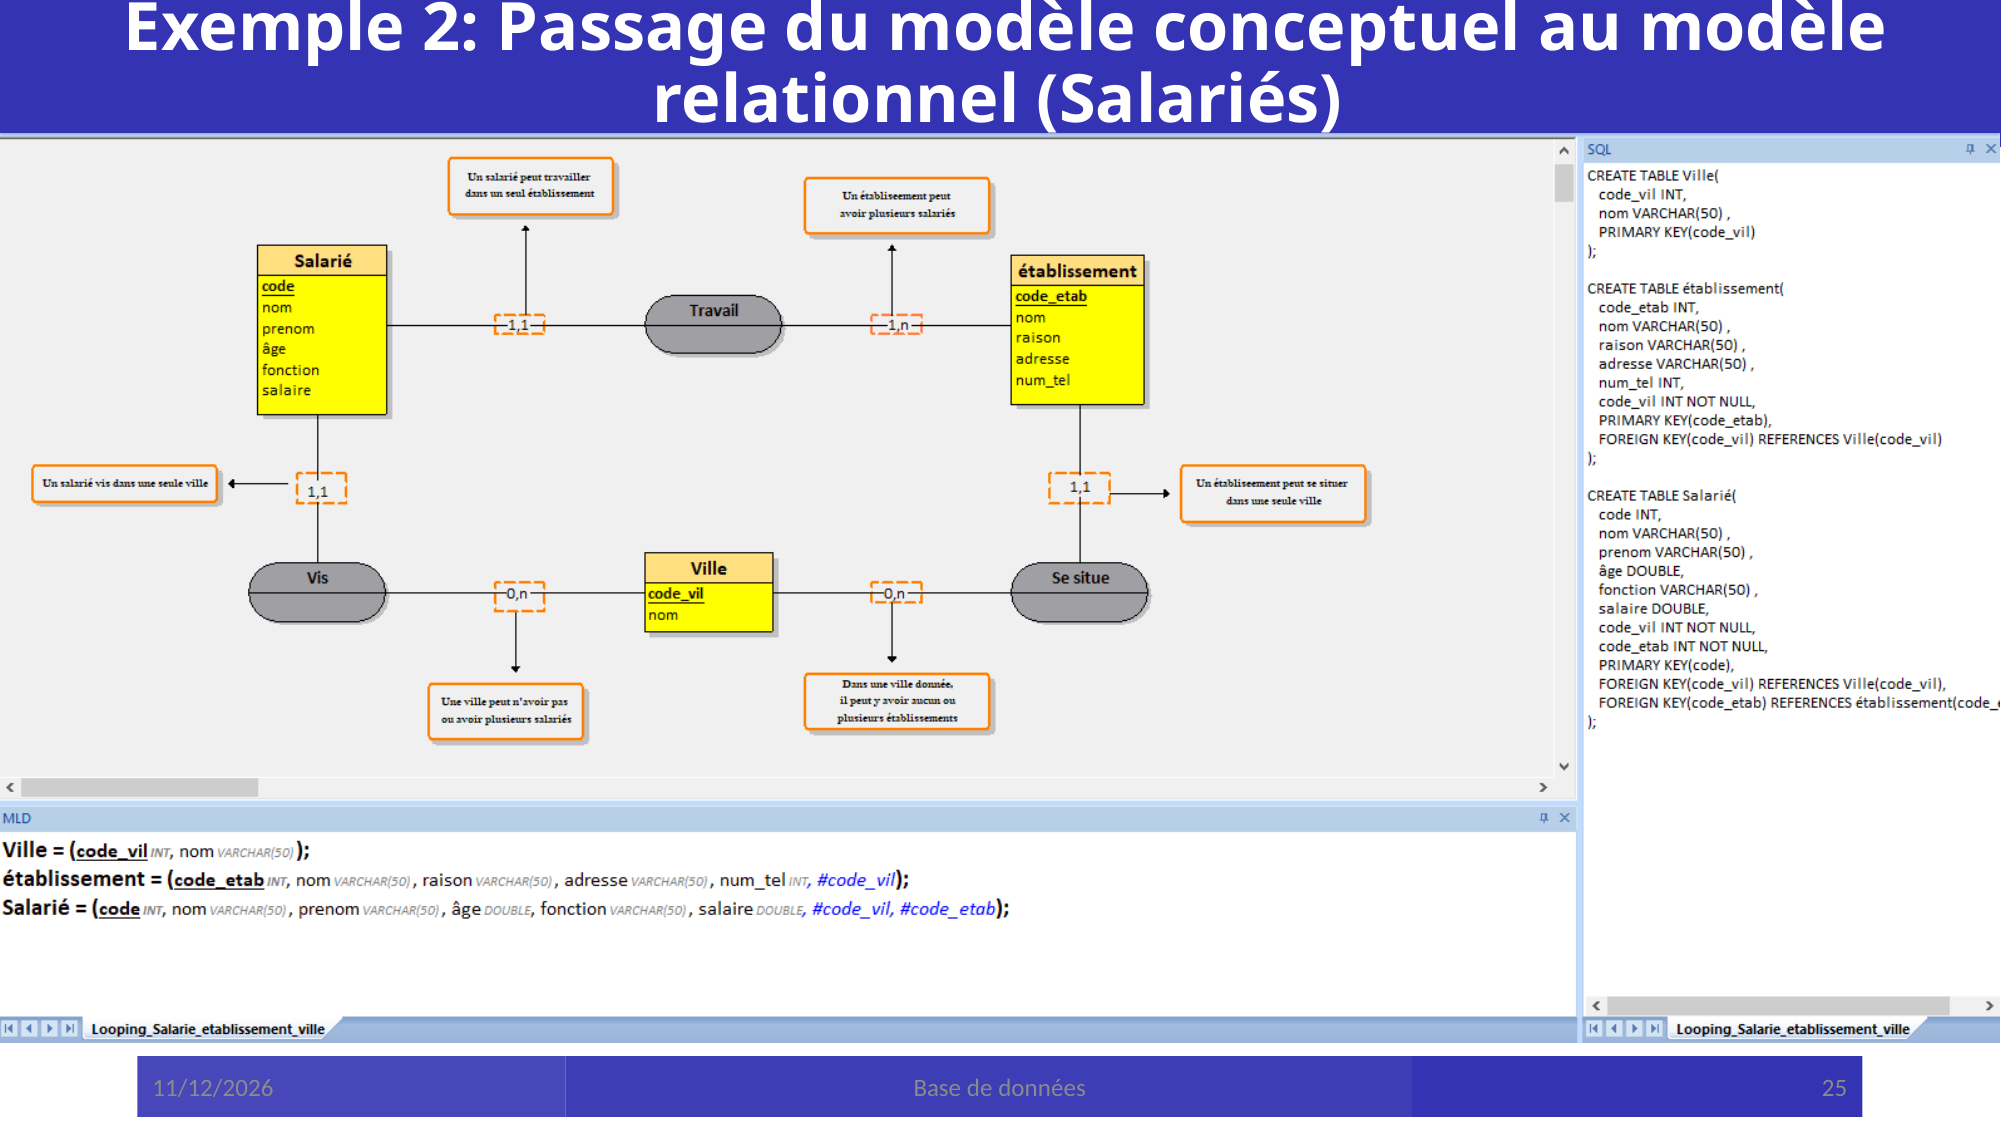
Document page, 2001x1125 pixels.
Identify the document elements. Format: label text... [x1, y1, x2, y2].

footer Base de données [565, 1056, 1412, 1117]
slide_number 25 [1412, 1056, 1863, 1117]
picture [0, 133, 2000, 1043]
title Exemple 2: Passage du modèle conceptuel au modèle relationnel (Salariés) [0, 0, 2000, 133]
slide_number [137, 1056, 565, 1117]
